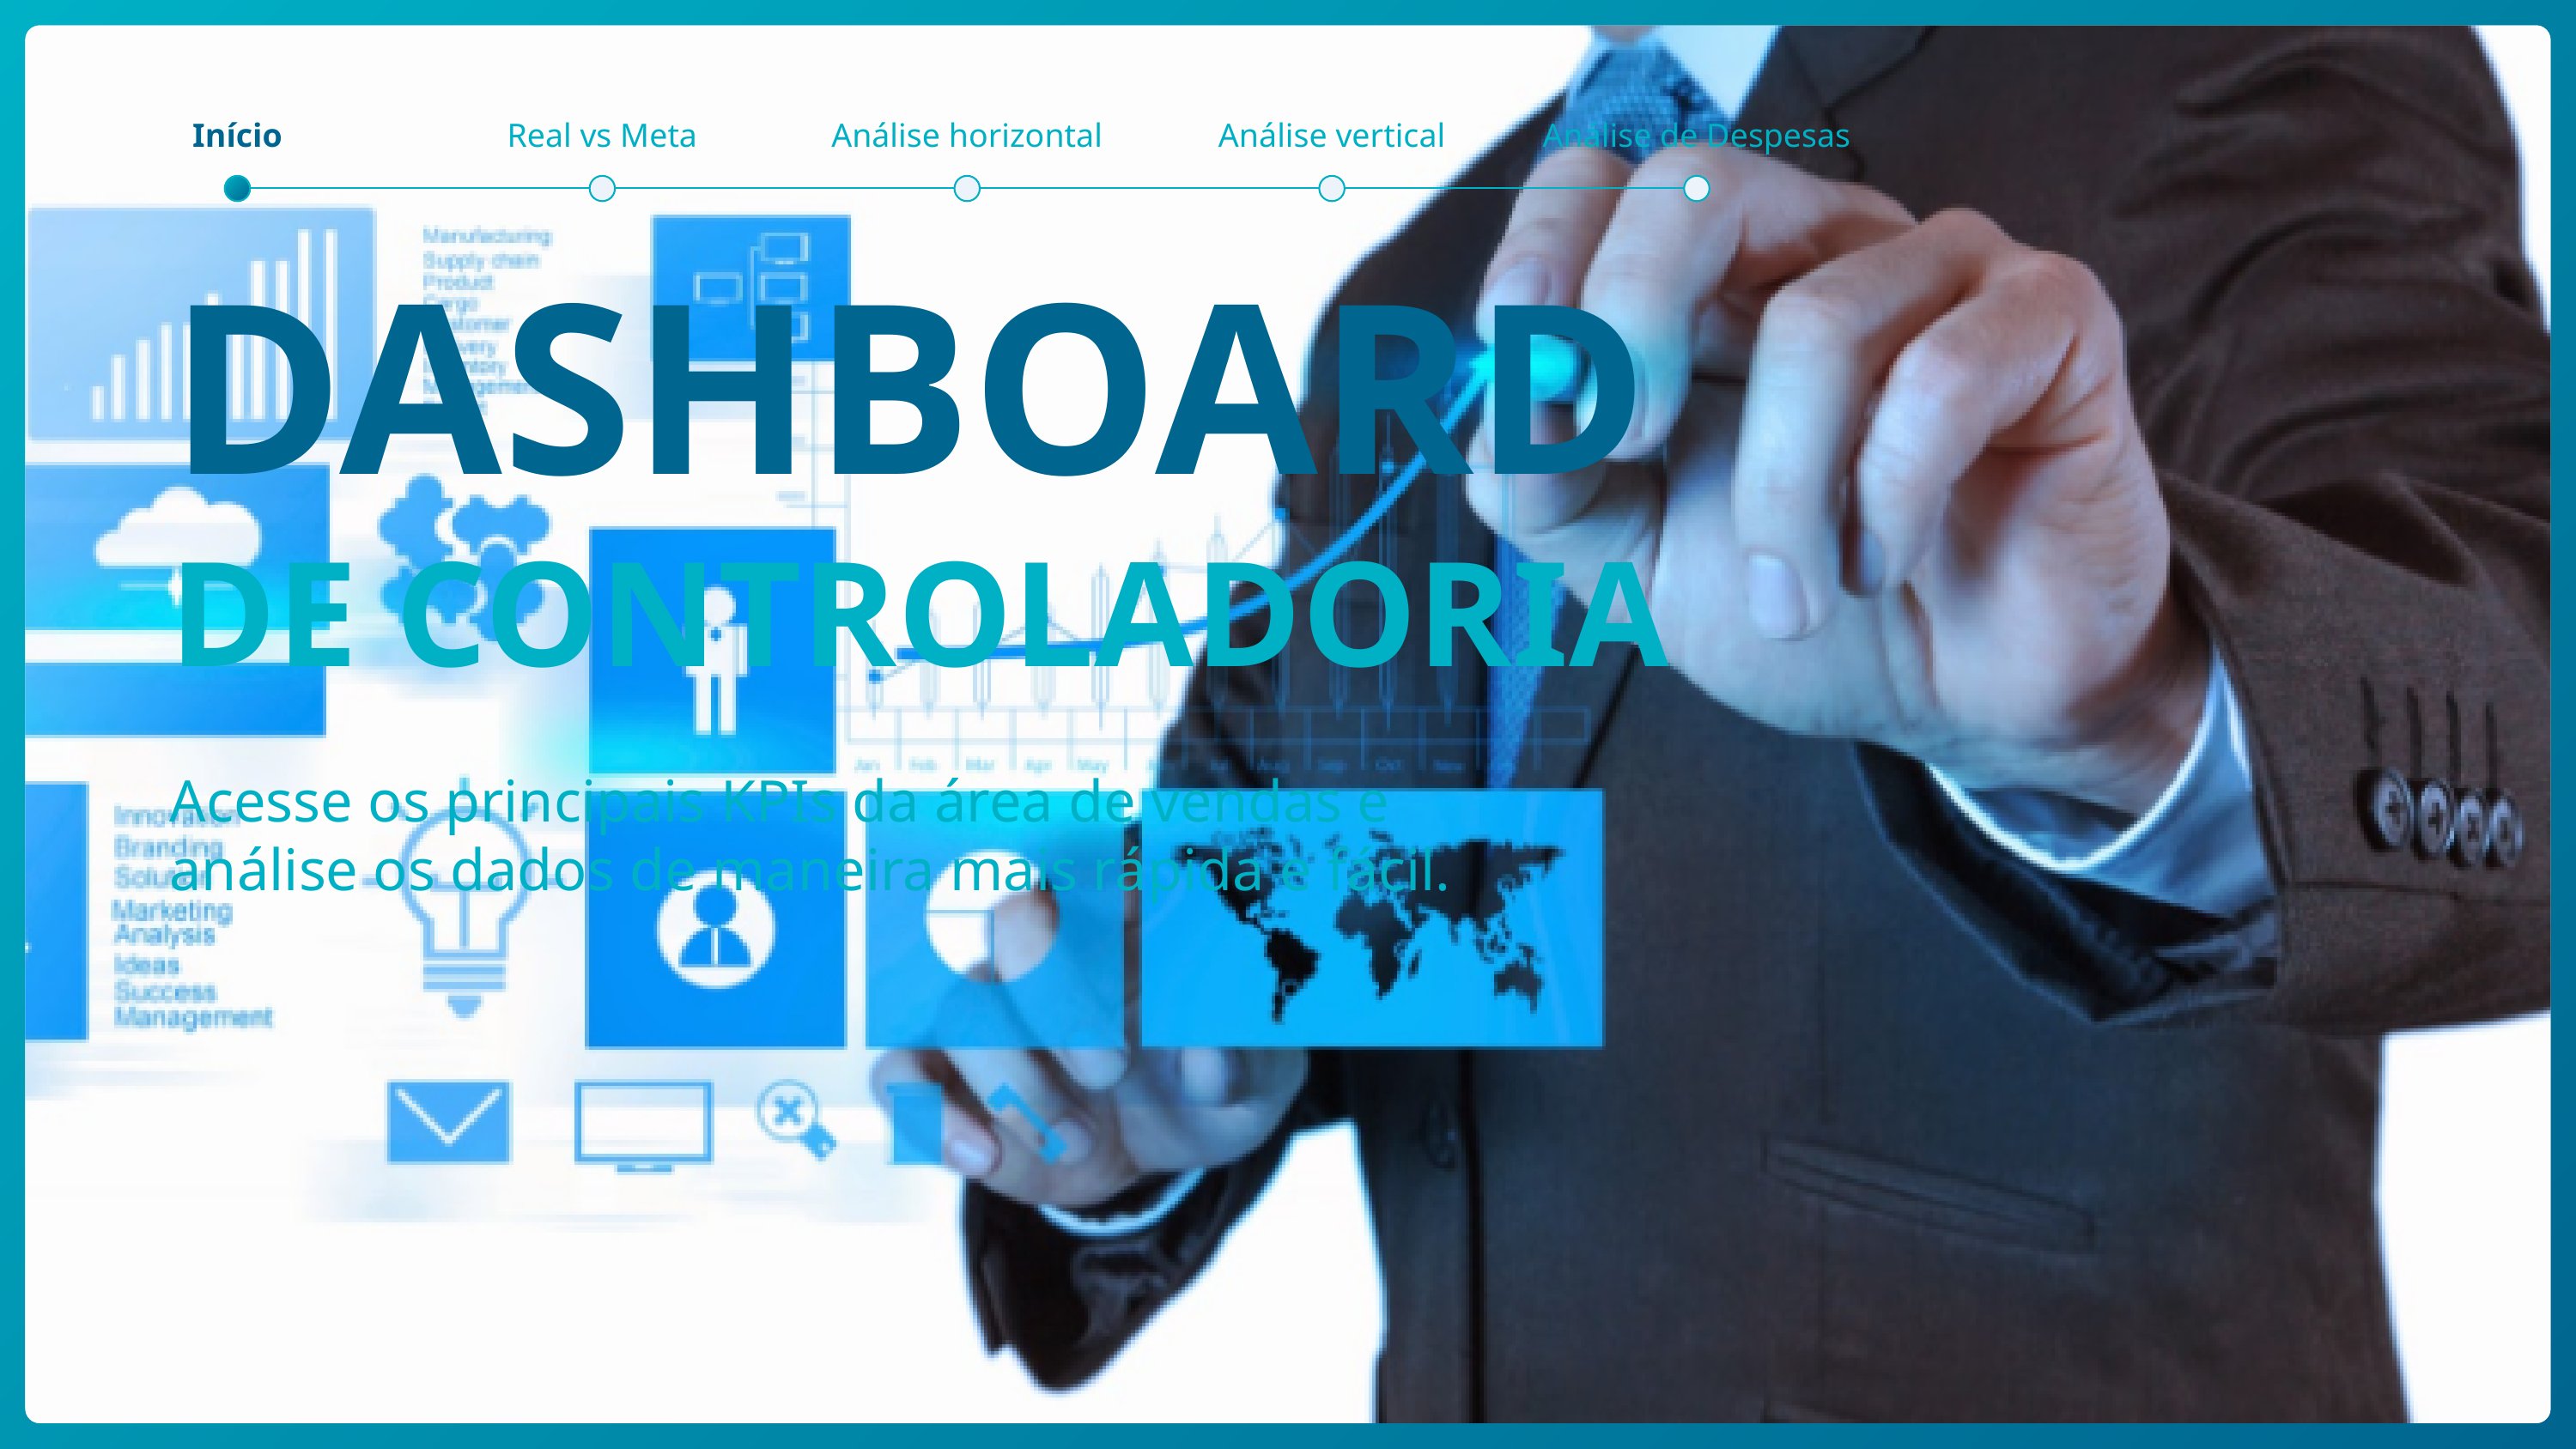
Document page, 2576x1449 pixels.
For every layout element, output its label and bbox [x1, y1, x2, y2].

text_box [0, 0, 2576, 1449]
picture [25, 25, 2550, 1423]
